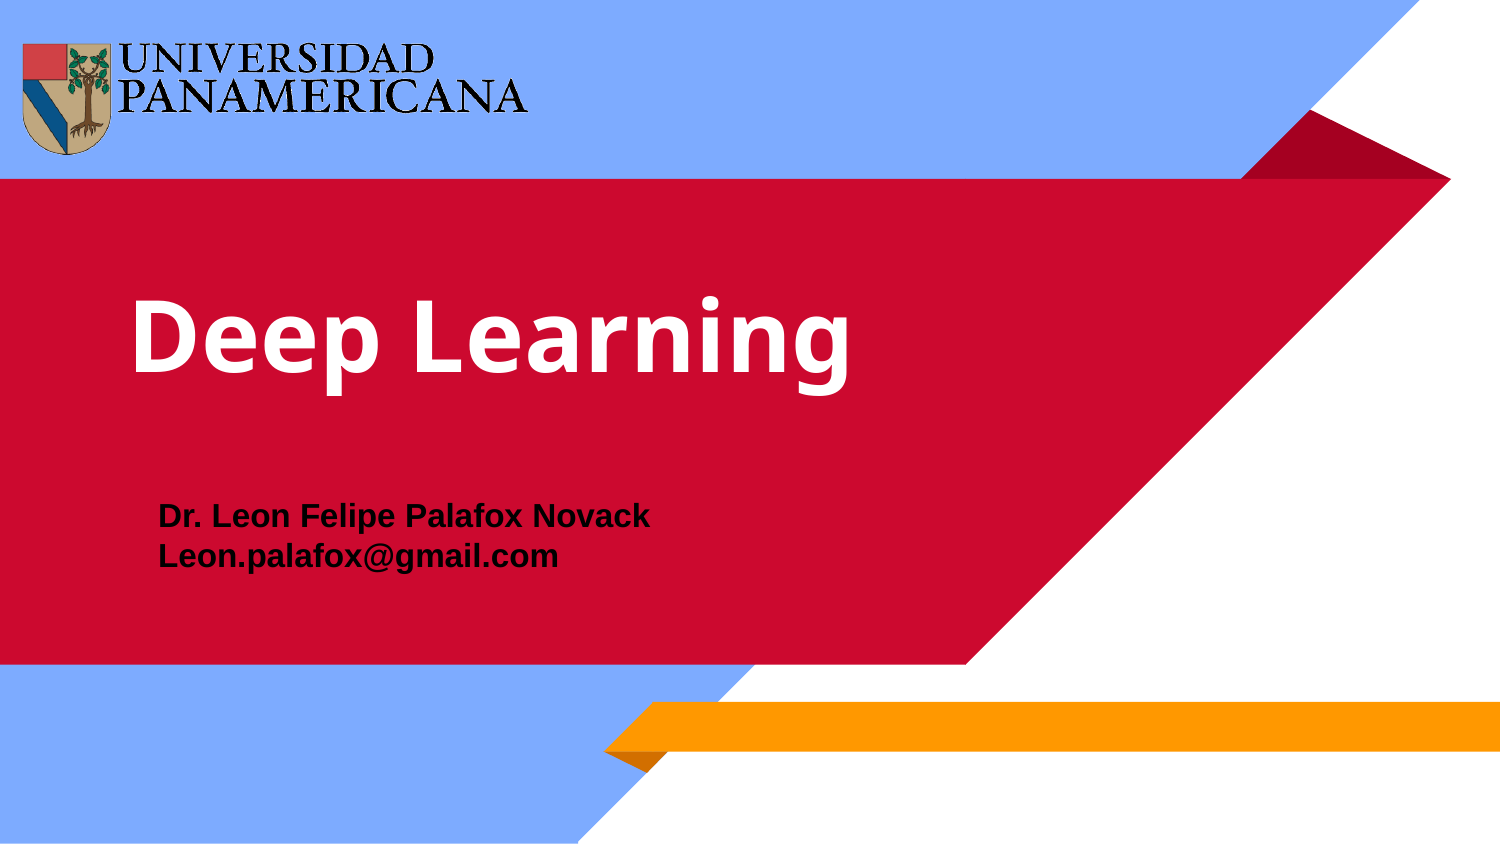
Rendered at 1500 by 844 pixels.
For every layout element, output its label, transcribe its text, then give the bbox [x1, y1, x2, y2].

title Deep Learning [112, 178, 994, 488]
picture [0, 22, 547, 180]
text_box Dr. Leon Felipe Palafox Novack Leon.palafox@gmail.com [143, 487, 742, 582]
